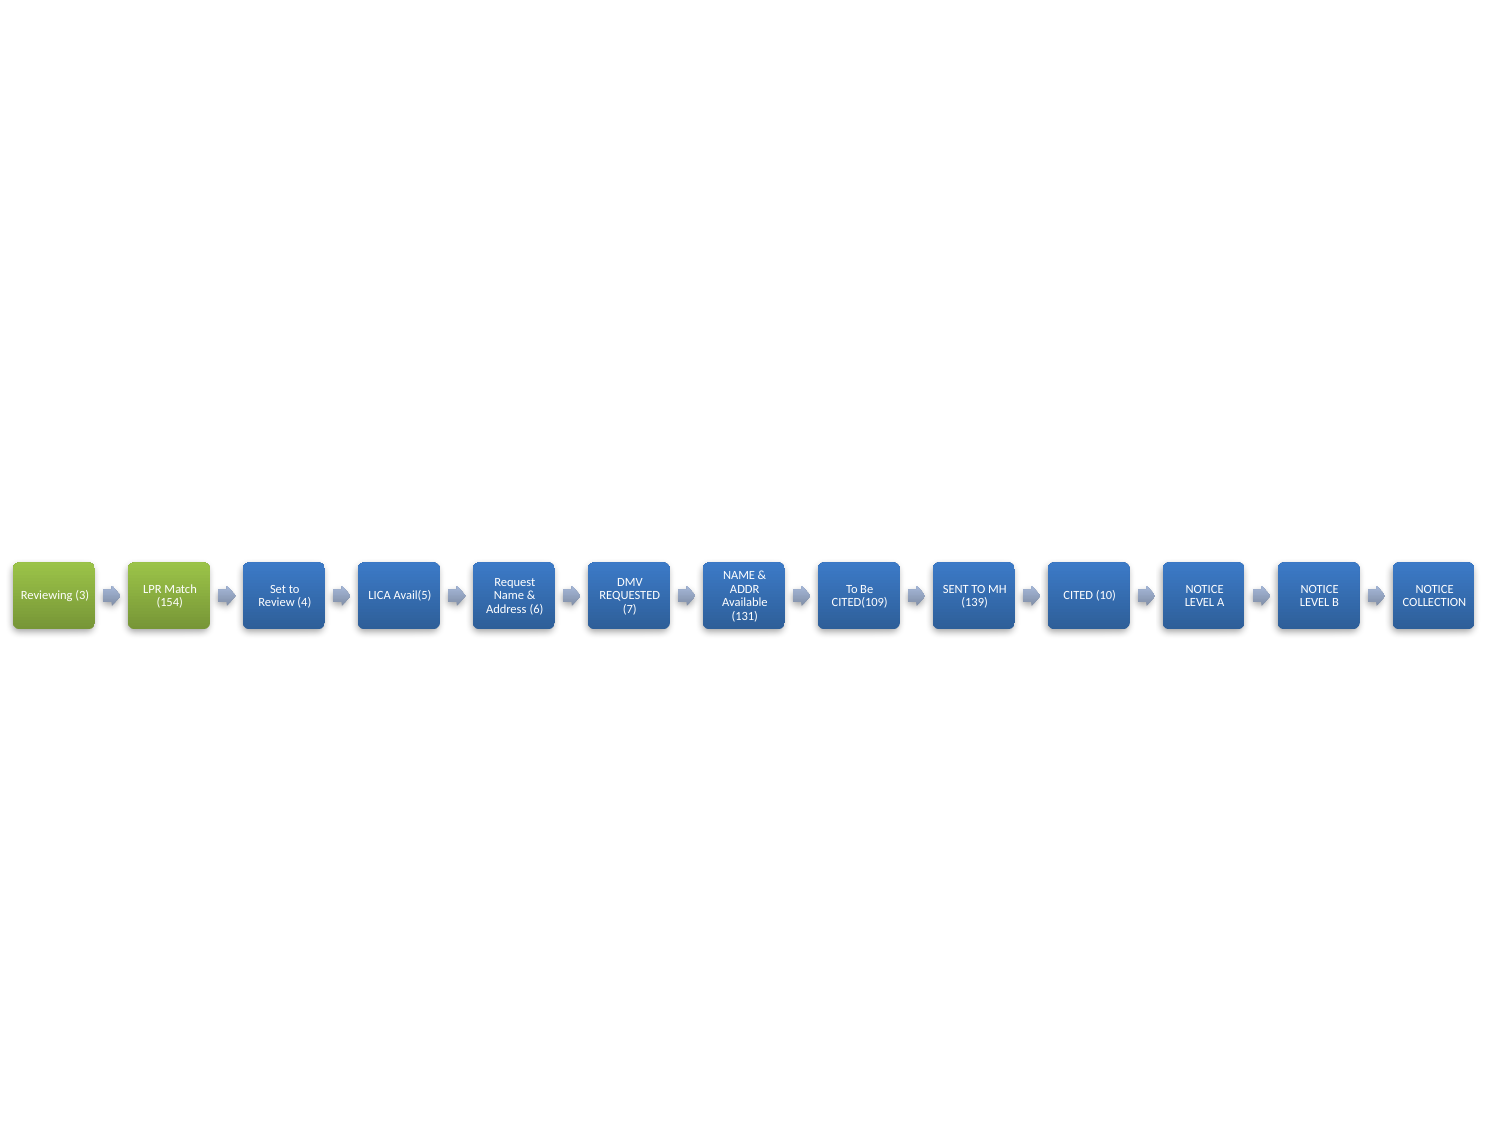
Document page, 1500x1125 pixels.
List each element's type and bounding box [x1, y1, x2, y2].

text_box [12, 228, 1476, 963]
